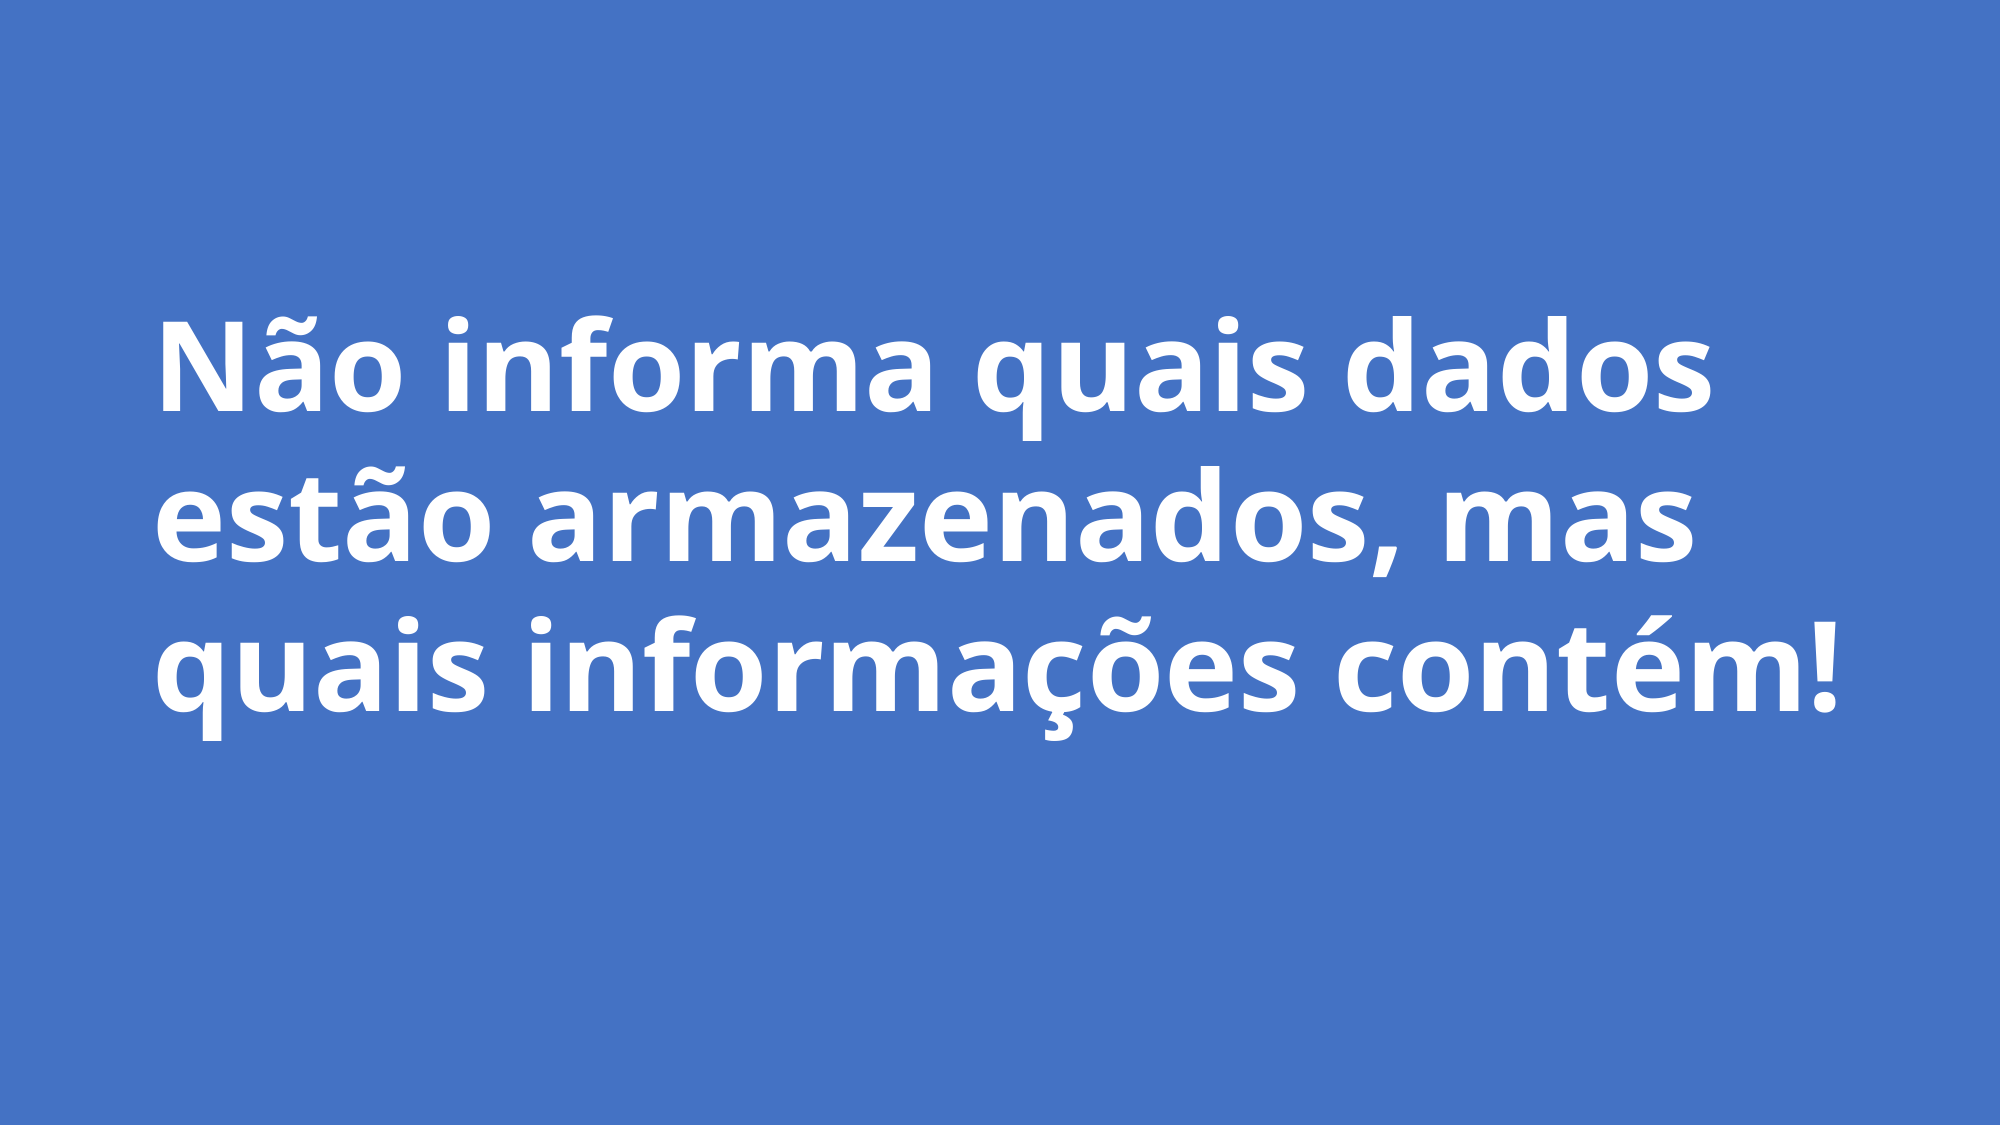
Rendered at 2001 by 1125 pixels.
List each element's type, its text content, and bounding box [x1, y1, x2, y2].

title Não informa quais dados estão armazenados, mas quais informações contém! [137, 201, 1863, 924]
